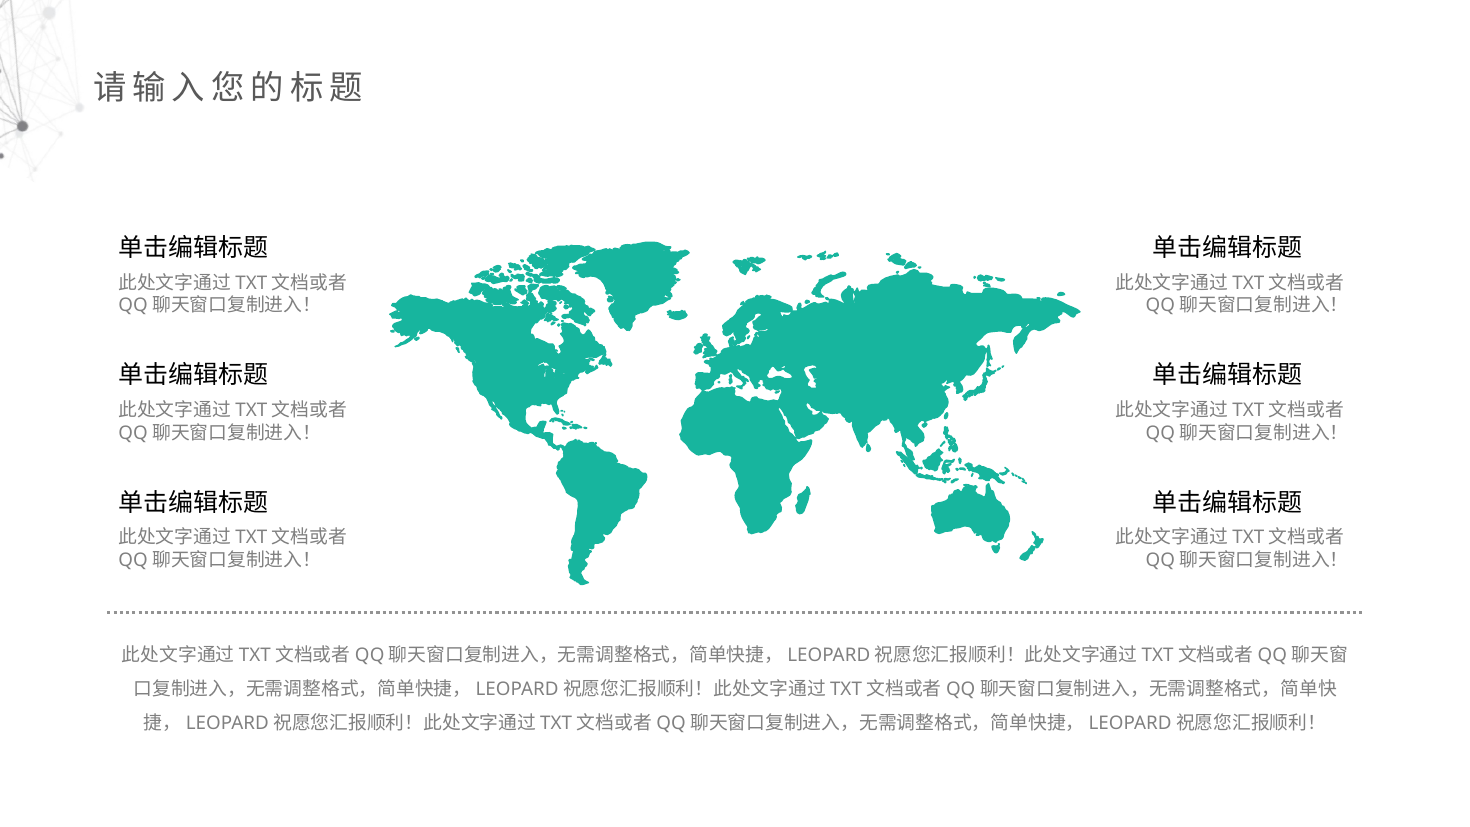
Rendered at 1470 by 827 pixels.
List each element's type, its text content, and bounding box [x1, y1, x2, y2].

text_box 单击编辑标题 [1141, 480, 1360, 519]
text_box 此处文字通过TXT文档或者QQ聊天窗口复制进入！ [1100, 519, 1360, 576]
text_box 单击编辑标题 [1141, 226, 1360, 264]
text_box 此处文字通过TXT文档或者QQ聊天窗口复制进入！ [1100, 392, 1360, 449]
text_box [389, 242, 1080, 585]
text_box 此处文字通过TXT文档或者QQ聊天窗口复制进入！ [107, 519, 367, 576]
text_box 此处文字通过TXT文档或者QQ聊天窗口复制进入！ [107, 264, 367, 321]
text_box 此处文字通过TXT文档或者QQ聊天窗口复制进入！ [1100, 264, 1360, 321]
text_box 此处文字通过TXT文档或者QQ聊天窗口复制进入，无需调整格式，简单快捷，LEOPARD祝愿您汇报顺利！此处文字通过TXT文档或者QQ聊天窗口复制进入，无需调整格式，简单快捷，LEOPARD祝愿您汇报顺利！此处文字通过TXT文档或者QQ聊天窗口复制进入，无需调整格式，简单快捷，LEOPARD祝愿您汇报顺利！此处文字通过TXT文档或者QQ聊天窗口复制进入，无需调整格式，简单快捷，LEOPARD祝愿您汇报顺利！ [107, 626, 1363, 739]
text_box 此处文字通过TXT文档或者QQ聊天窗口复制进入！ [107, 392, 367, 449]
text_box 单击编辑标题 [107, 226, 326, 264]
text_box 单击编辑标题 [107, 353, 326, 392]
text_box 请输入您的标题 [78, 75, 379, 114]
text_box 单击编辑标题 [1141, 353, 1360, 392]
text_box 单击编辑标题 [107, 480, 326, 519]
picture [0, 0, 682, 226]
